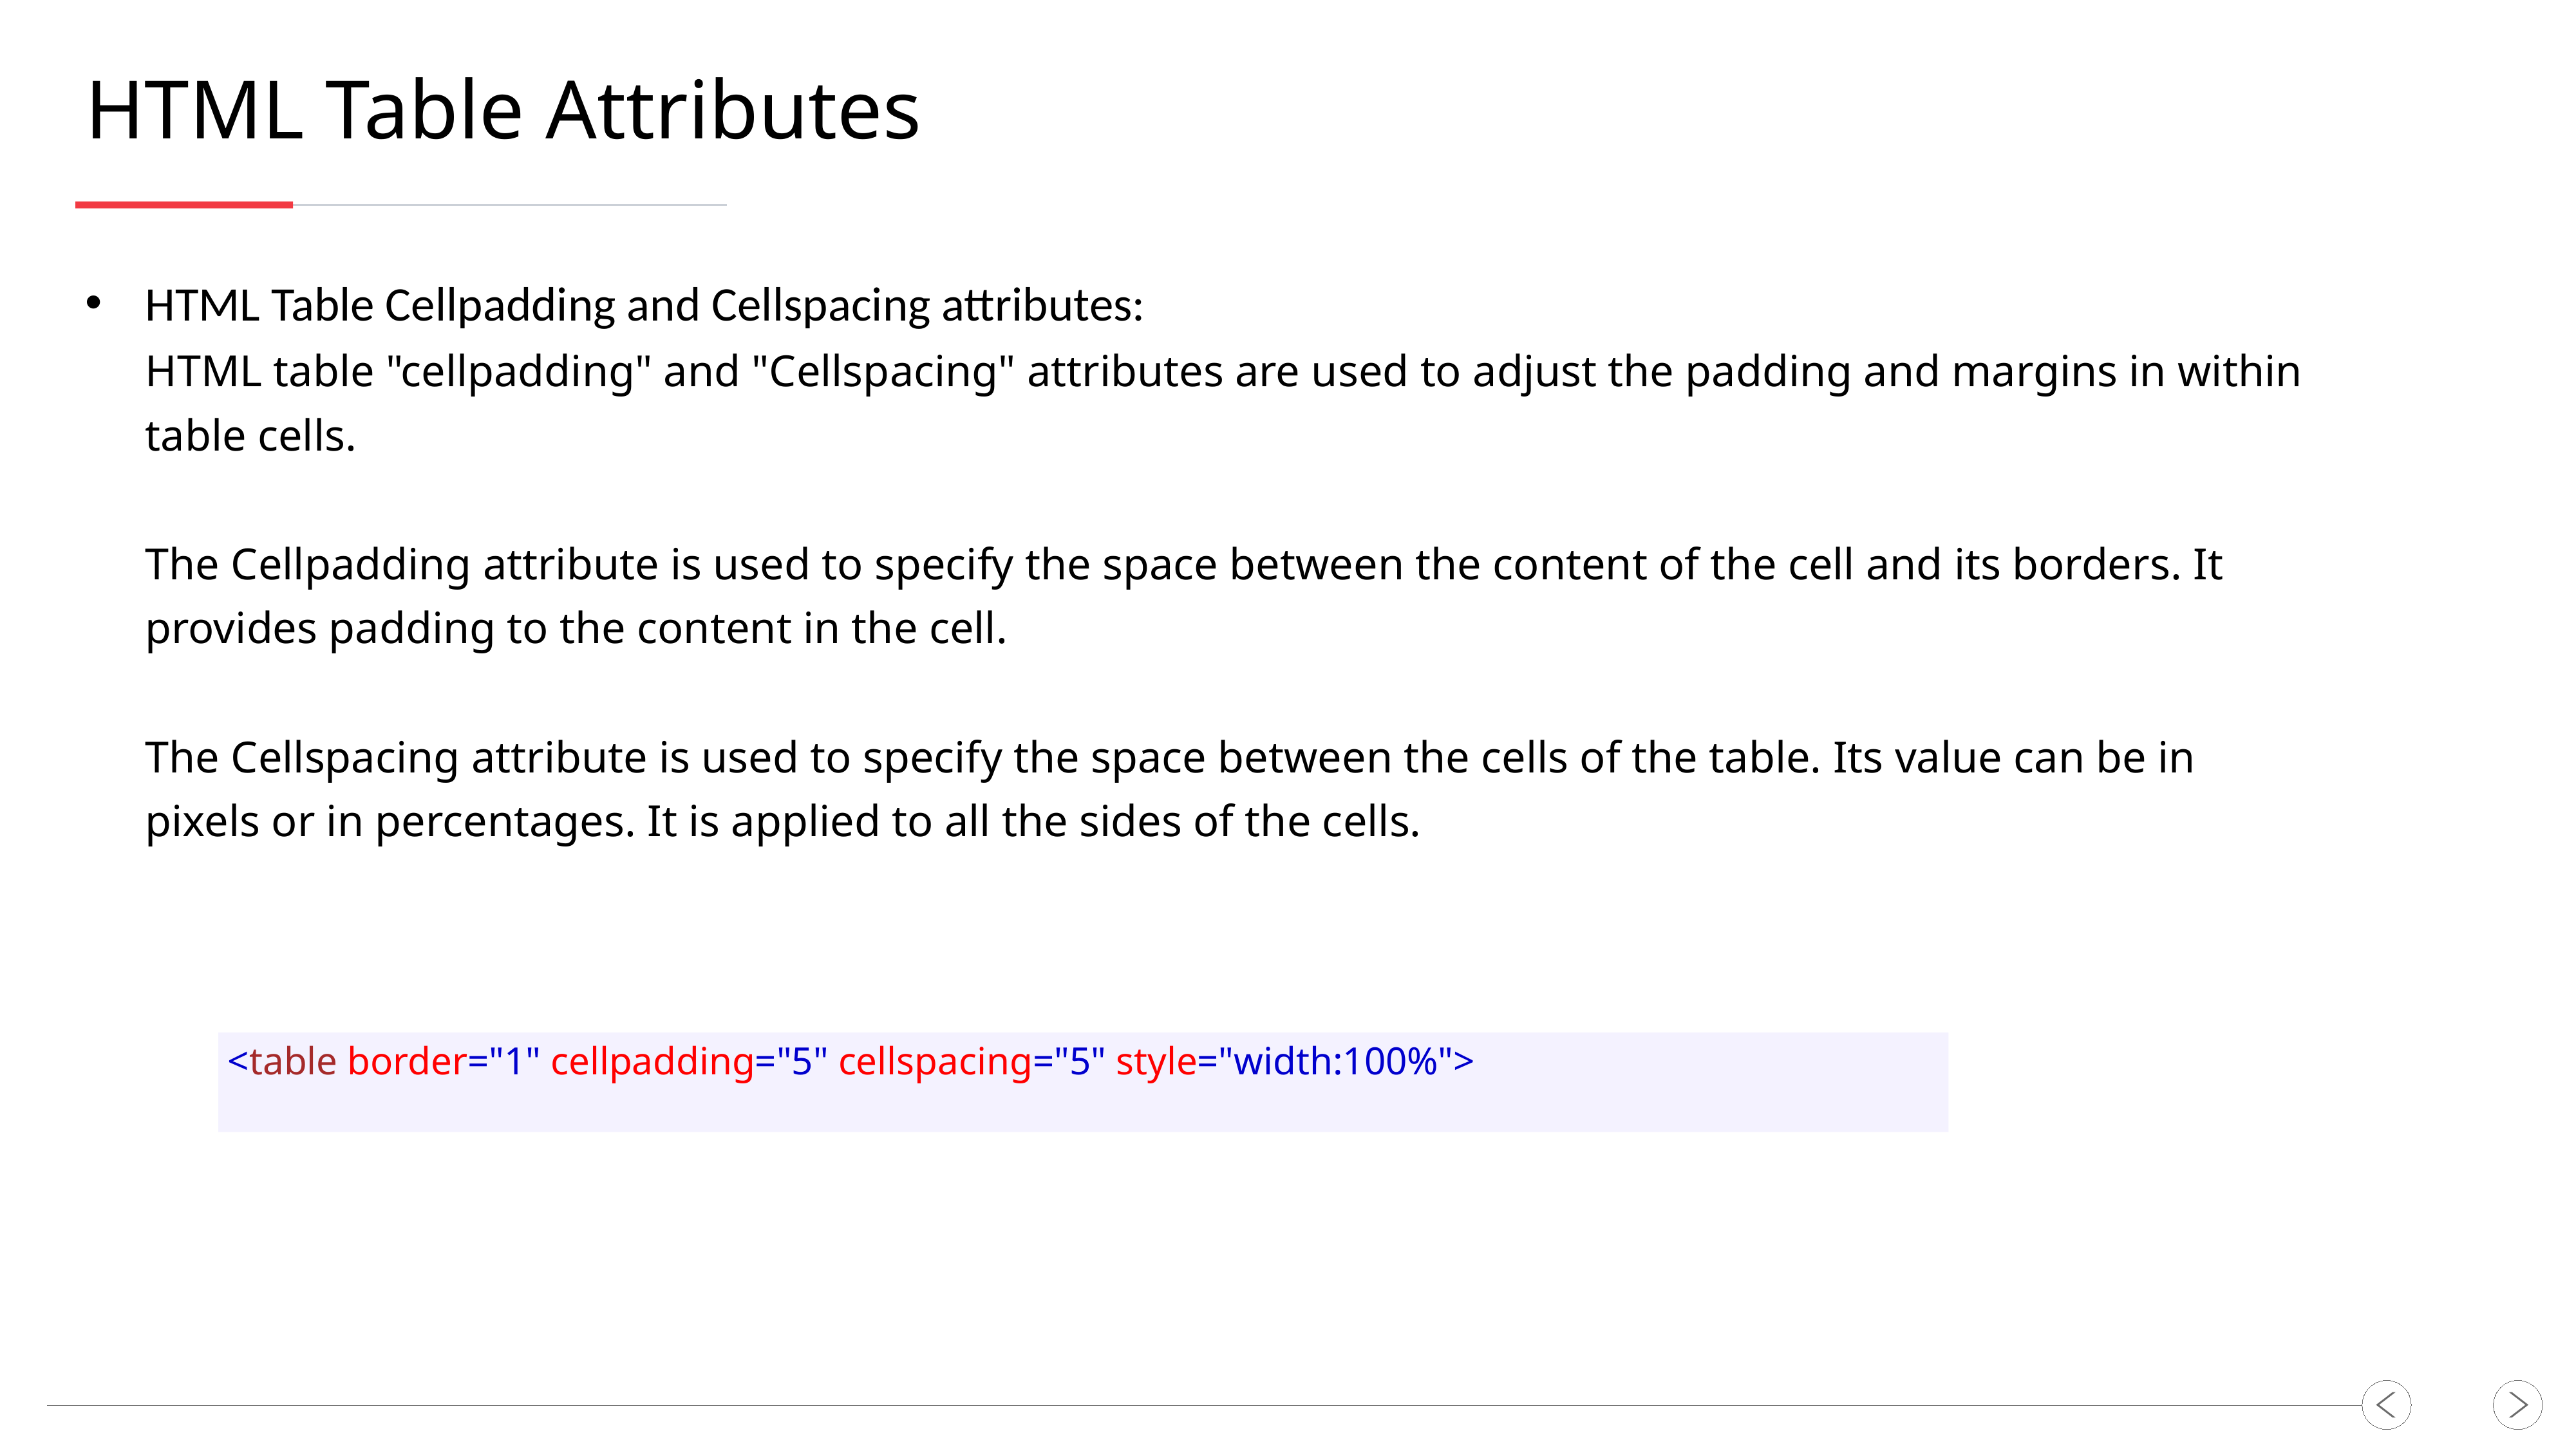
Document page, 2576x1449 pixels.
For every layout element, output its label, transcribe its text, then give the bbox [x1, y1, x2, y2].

text_box <table border="1" cellpadding="5" cellspacing="5" style="width:100%"> [218, 1032, 1949, 1132]
list HTML Table Attributes [75, 56, 2496, 157]
list HTML Table Cellpadding and Cellspacing attributes: HTML table "cellpadding" and "Cellspacing" attributes are used to adjust the padding and margins in within table cells. The Cellpadding attribute is used to specify the space between the content of the cell and its borders. It provides padding to the content in the cell. The Cellspacing attribute is used to specify the space between the cells of the table. Its value can be in pixels or in percentages. It is applied to all the sides of the cells. [75, 253, 2329, 1304]
